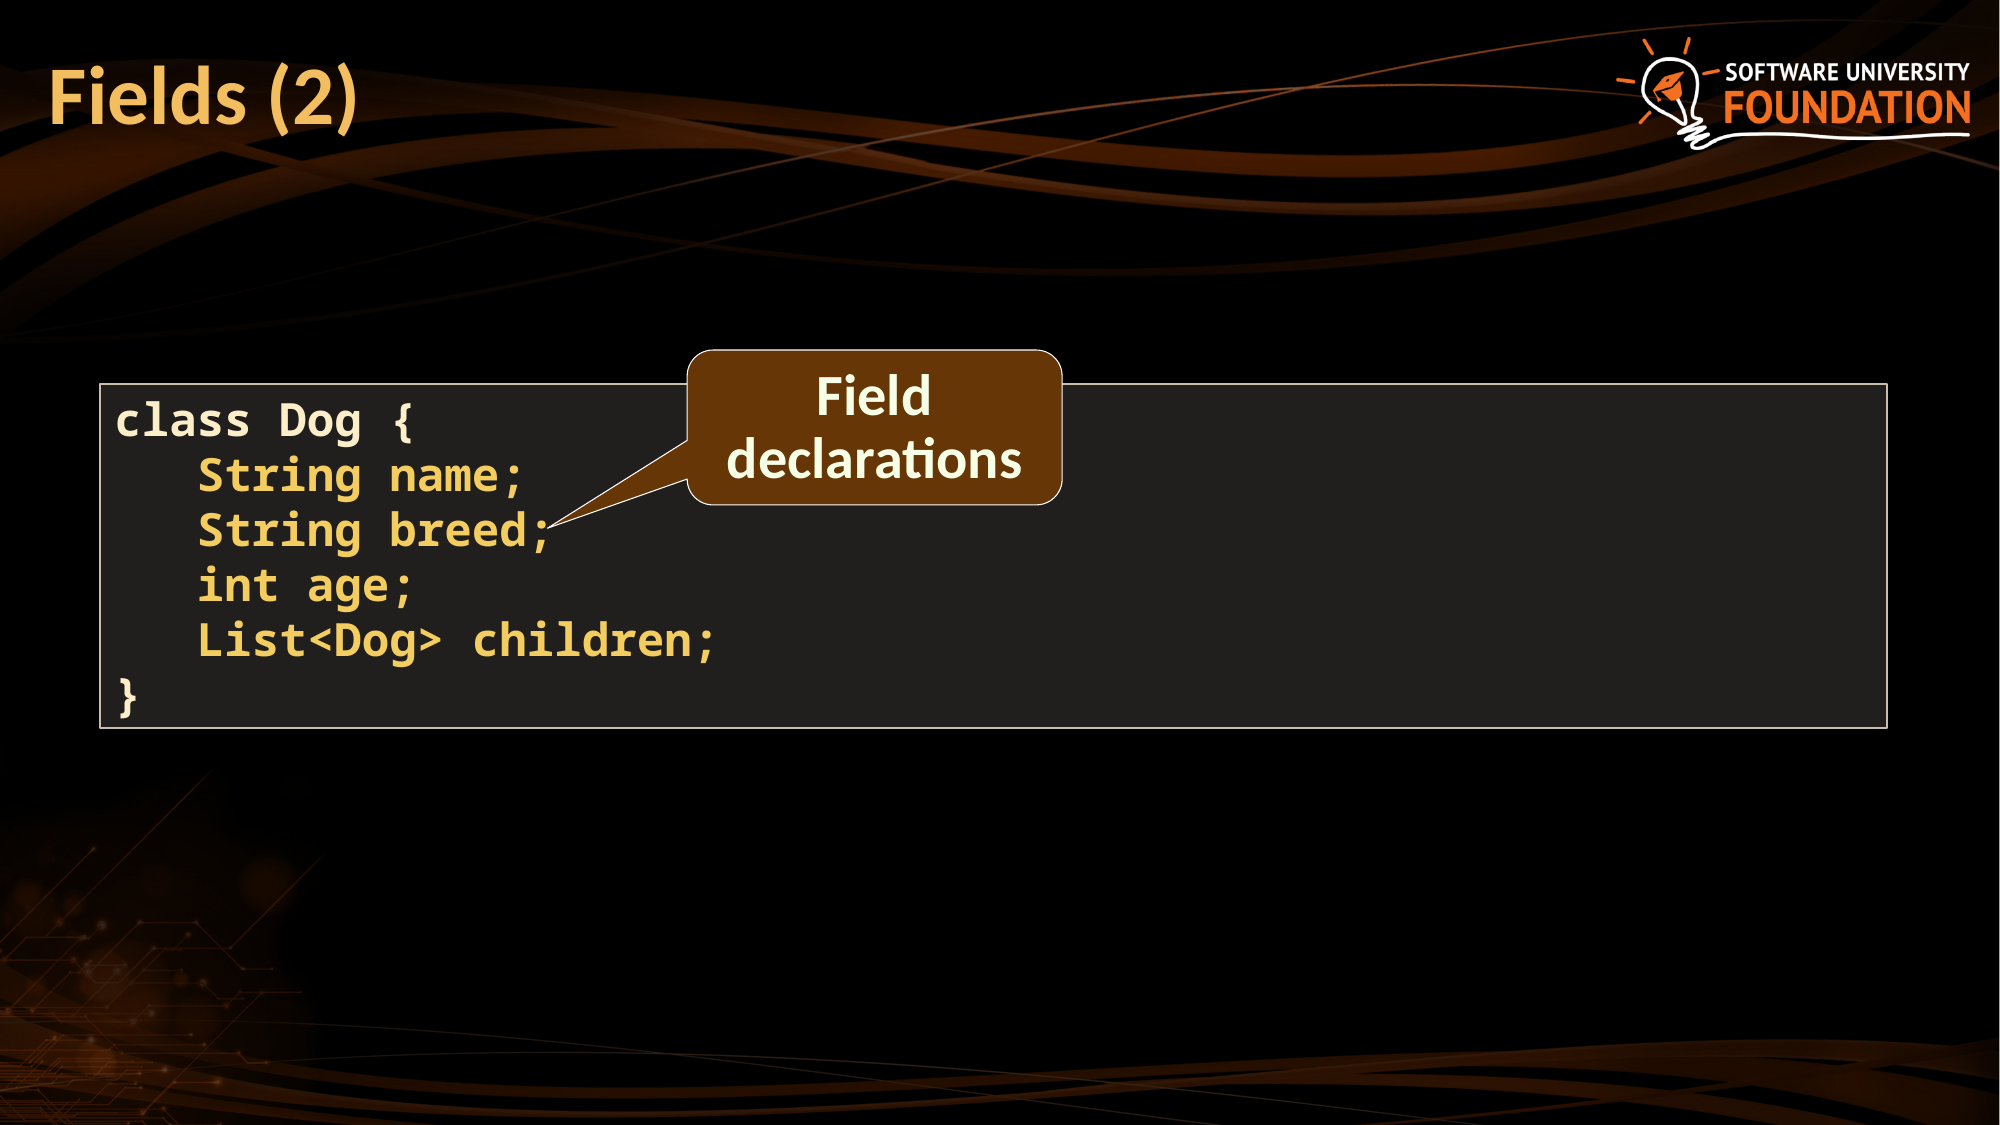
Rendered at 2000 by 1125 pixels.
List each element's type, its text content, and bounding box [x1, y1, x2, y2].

picture [0, 0, 2000, 1125]
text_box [99, 349, 1888, 732]
title Fields (2) [30, 6, 1602, 189]
